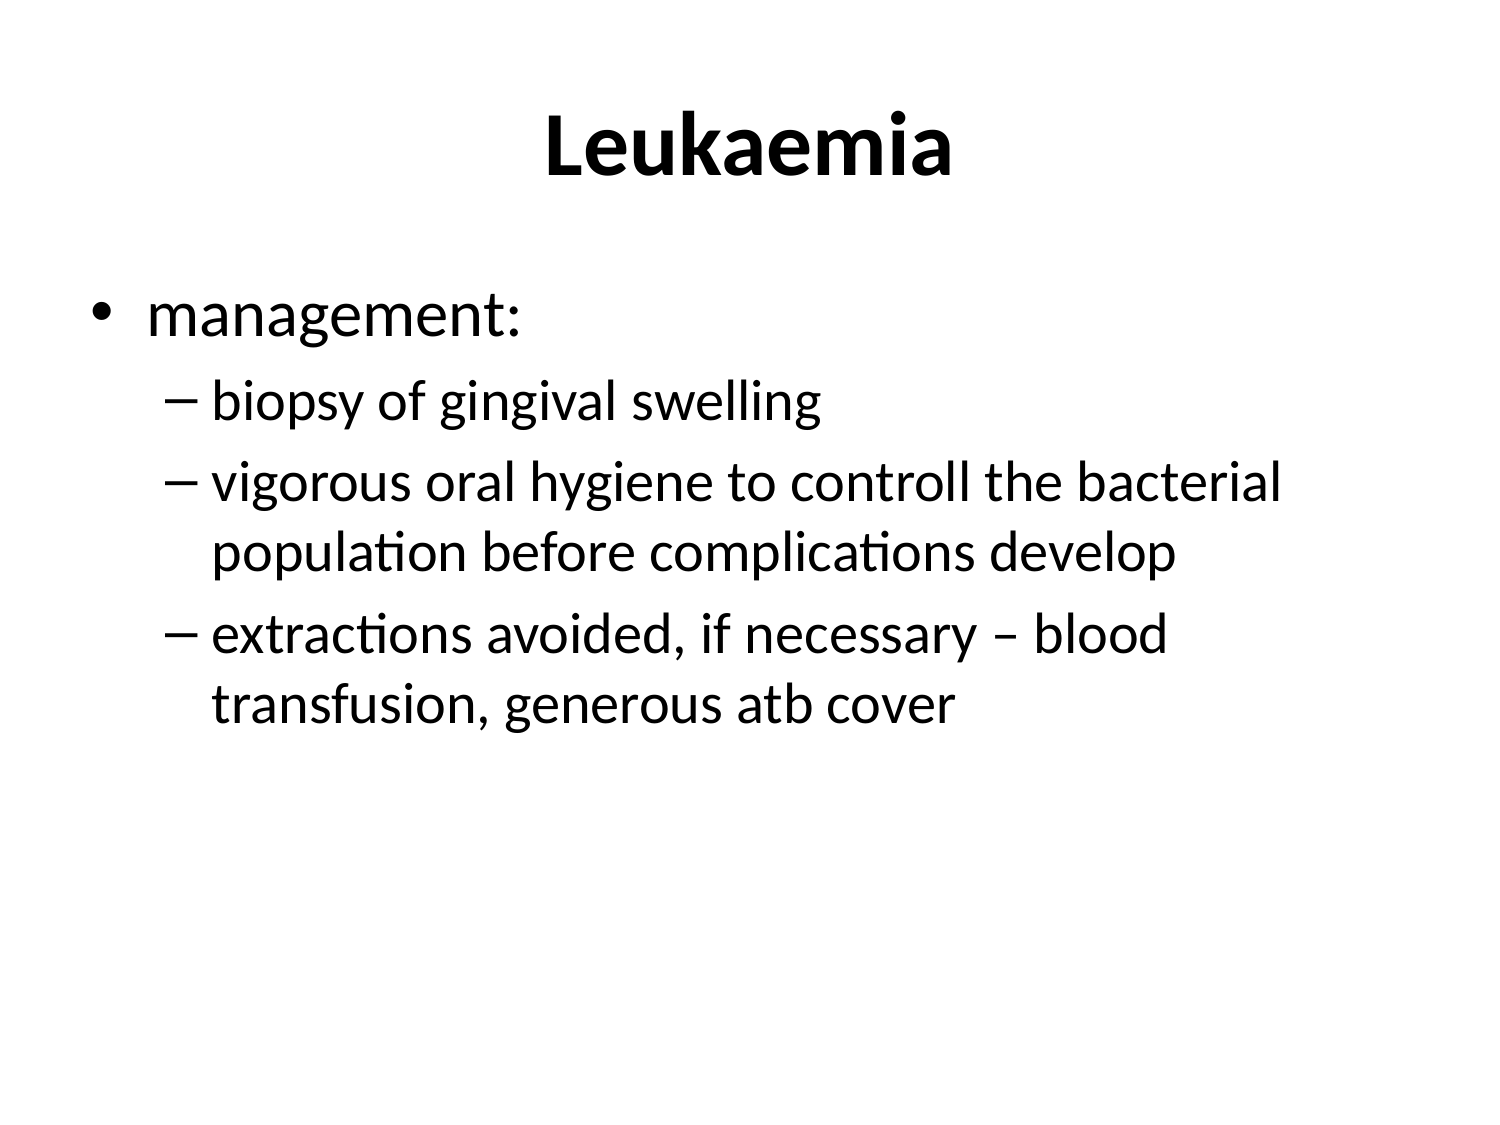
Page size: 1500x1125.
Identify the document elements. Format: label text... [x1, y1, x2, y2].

list management: biopsy of gingival swelling vigorous oral hygiene to controll the bacterial population before complications develop extractions avoided, if necessary – blood transfusion, generous atb cover [75, 262, 1425, 1005]
title Leukaemia [75, 45, 1425, 233]
